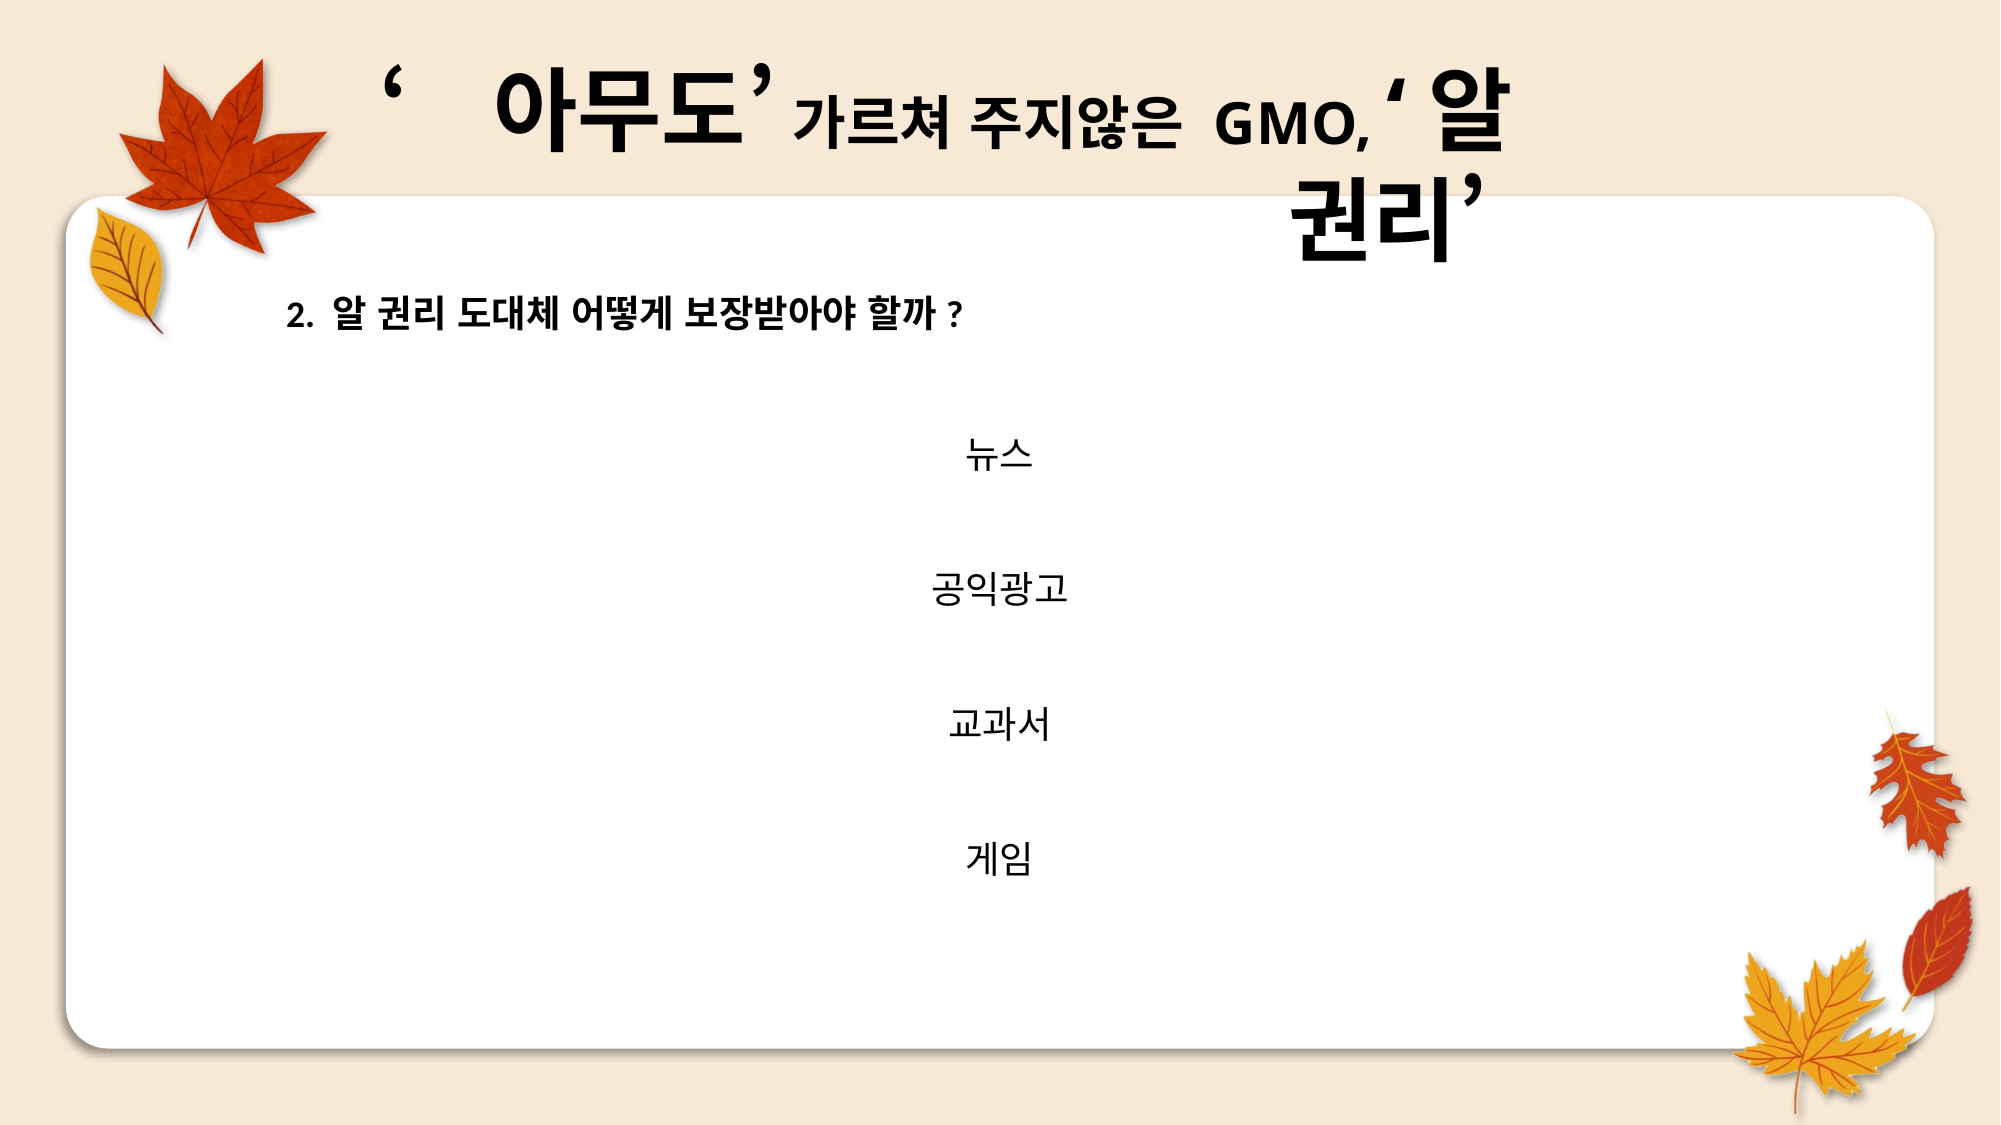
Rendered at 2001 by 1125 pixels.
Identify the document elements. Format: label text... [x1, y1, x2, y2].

text_box ‘아무도’ 가르쳐 주지않은 GMO, ‘알 권리’ [318, 45, 1529, 281]
text_box 2. 알 권리 도대체 어떻게 보장받아야 할까? [188, 282, 1071, 343]
text_box 뉴스 공익광고 교과서 게임 [64, 194, 1936, 1050]
picture [1923, 701, 1958, 705]
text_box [1732, 705, 1971, 1115]
text_box [0, 0, 2000, 1125]
picture [56, 18, 332, 340]
picture [1971, 887, 1976, 940]
